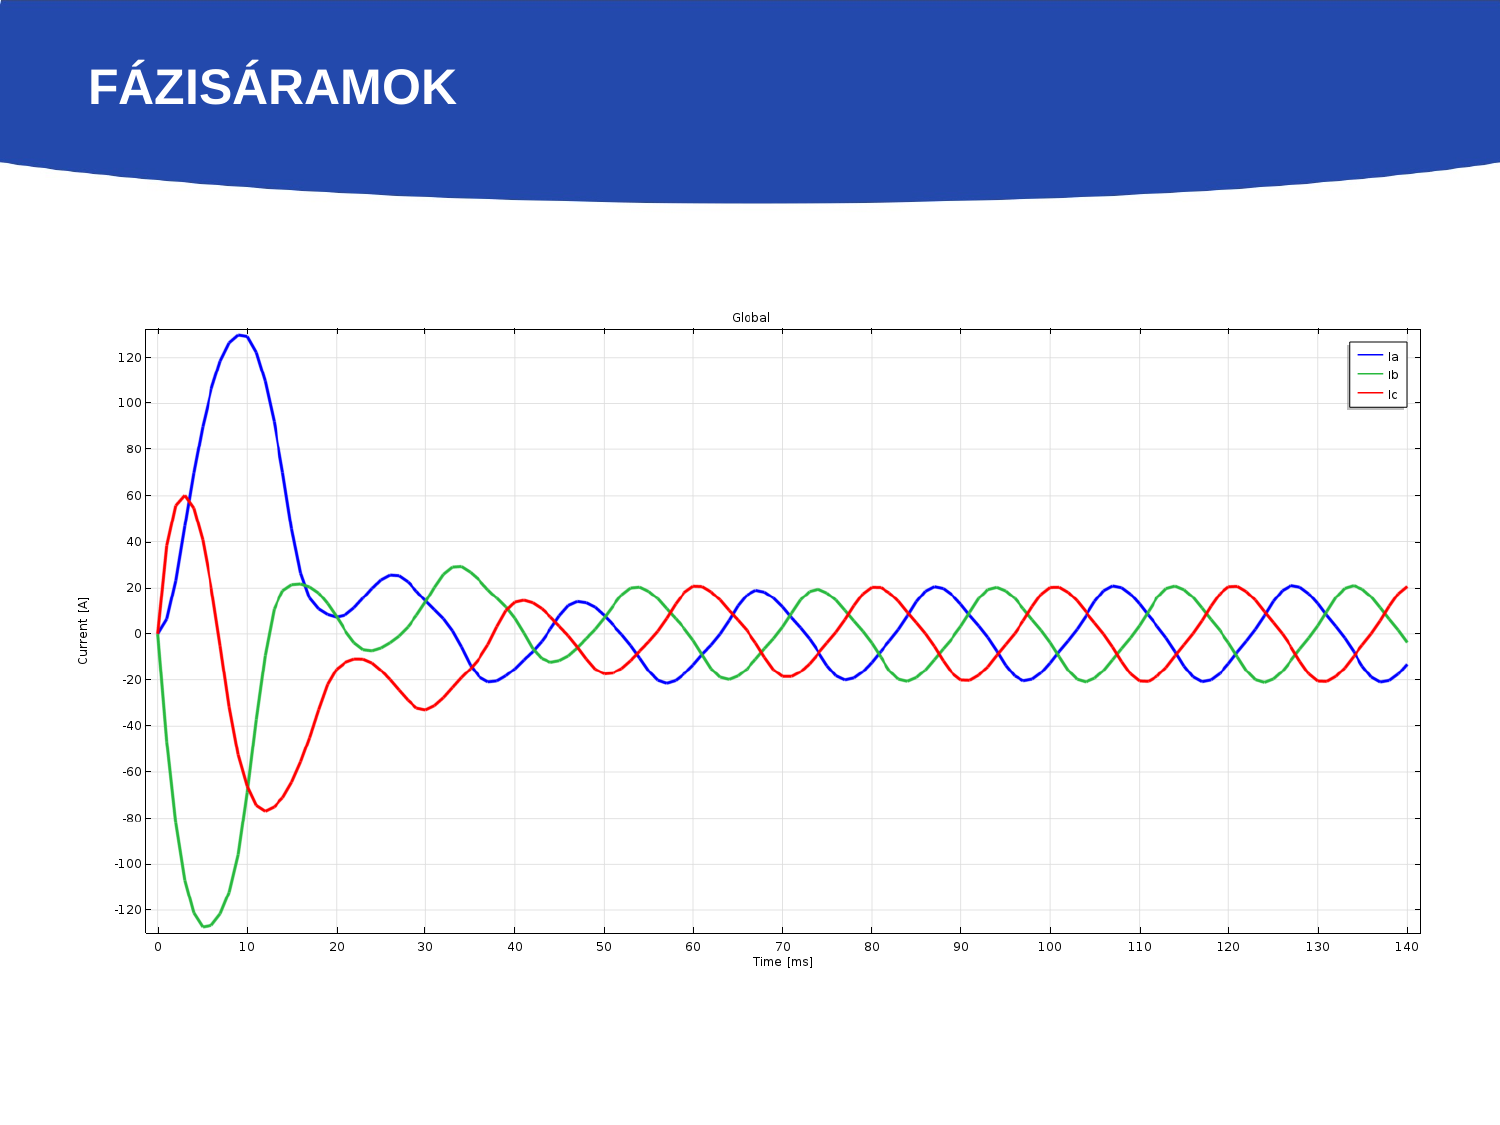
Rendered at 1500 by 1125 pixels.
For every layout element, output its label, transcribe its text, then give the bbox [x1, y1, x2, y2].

title fázisáramok [73, 7, 845, 161]
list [74, 295, 1426, 972]
picture [0, 0, 1500, 1125]
